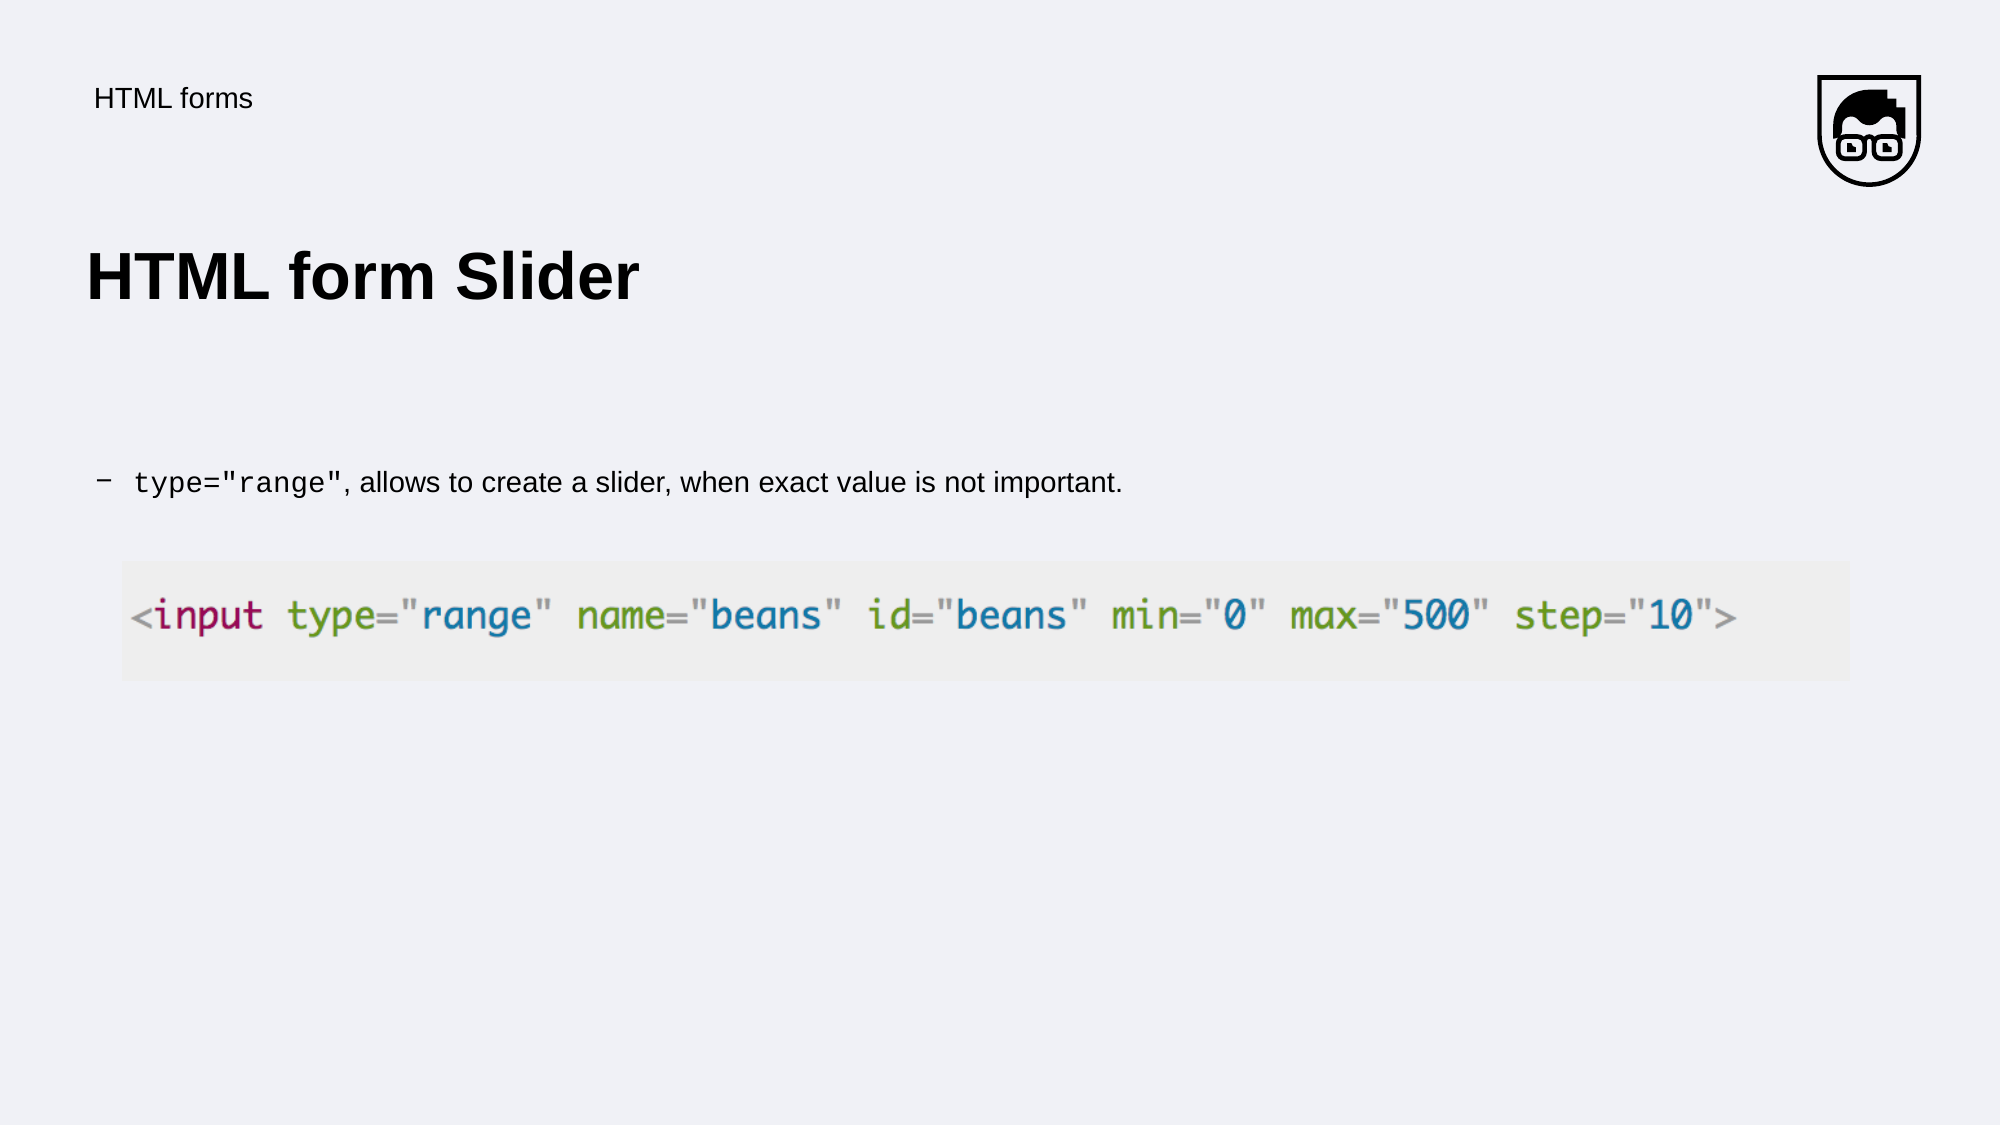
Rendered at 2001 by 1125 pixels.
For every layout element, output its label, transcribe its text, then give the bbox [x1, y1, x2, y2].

text_box HTML forms [86, 75, 993, 150]
list type="range", allows to create a slider, when exact value is not important. [78, 437, 1861, 1085]
title HTML form Slider [78, 224, 1852, 439]
picture [122, 561, 1850, 681]
